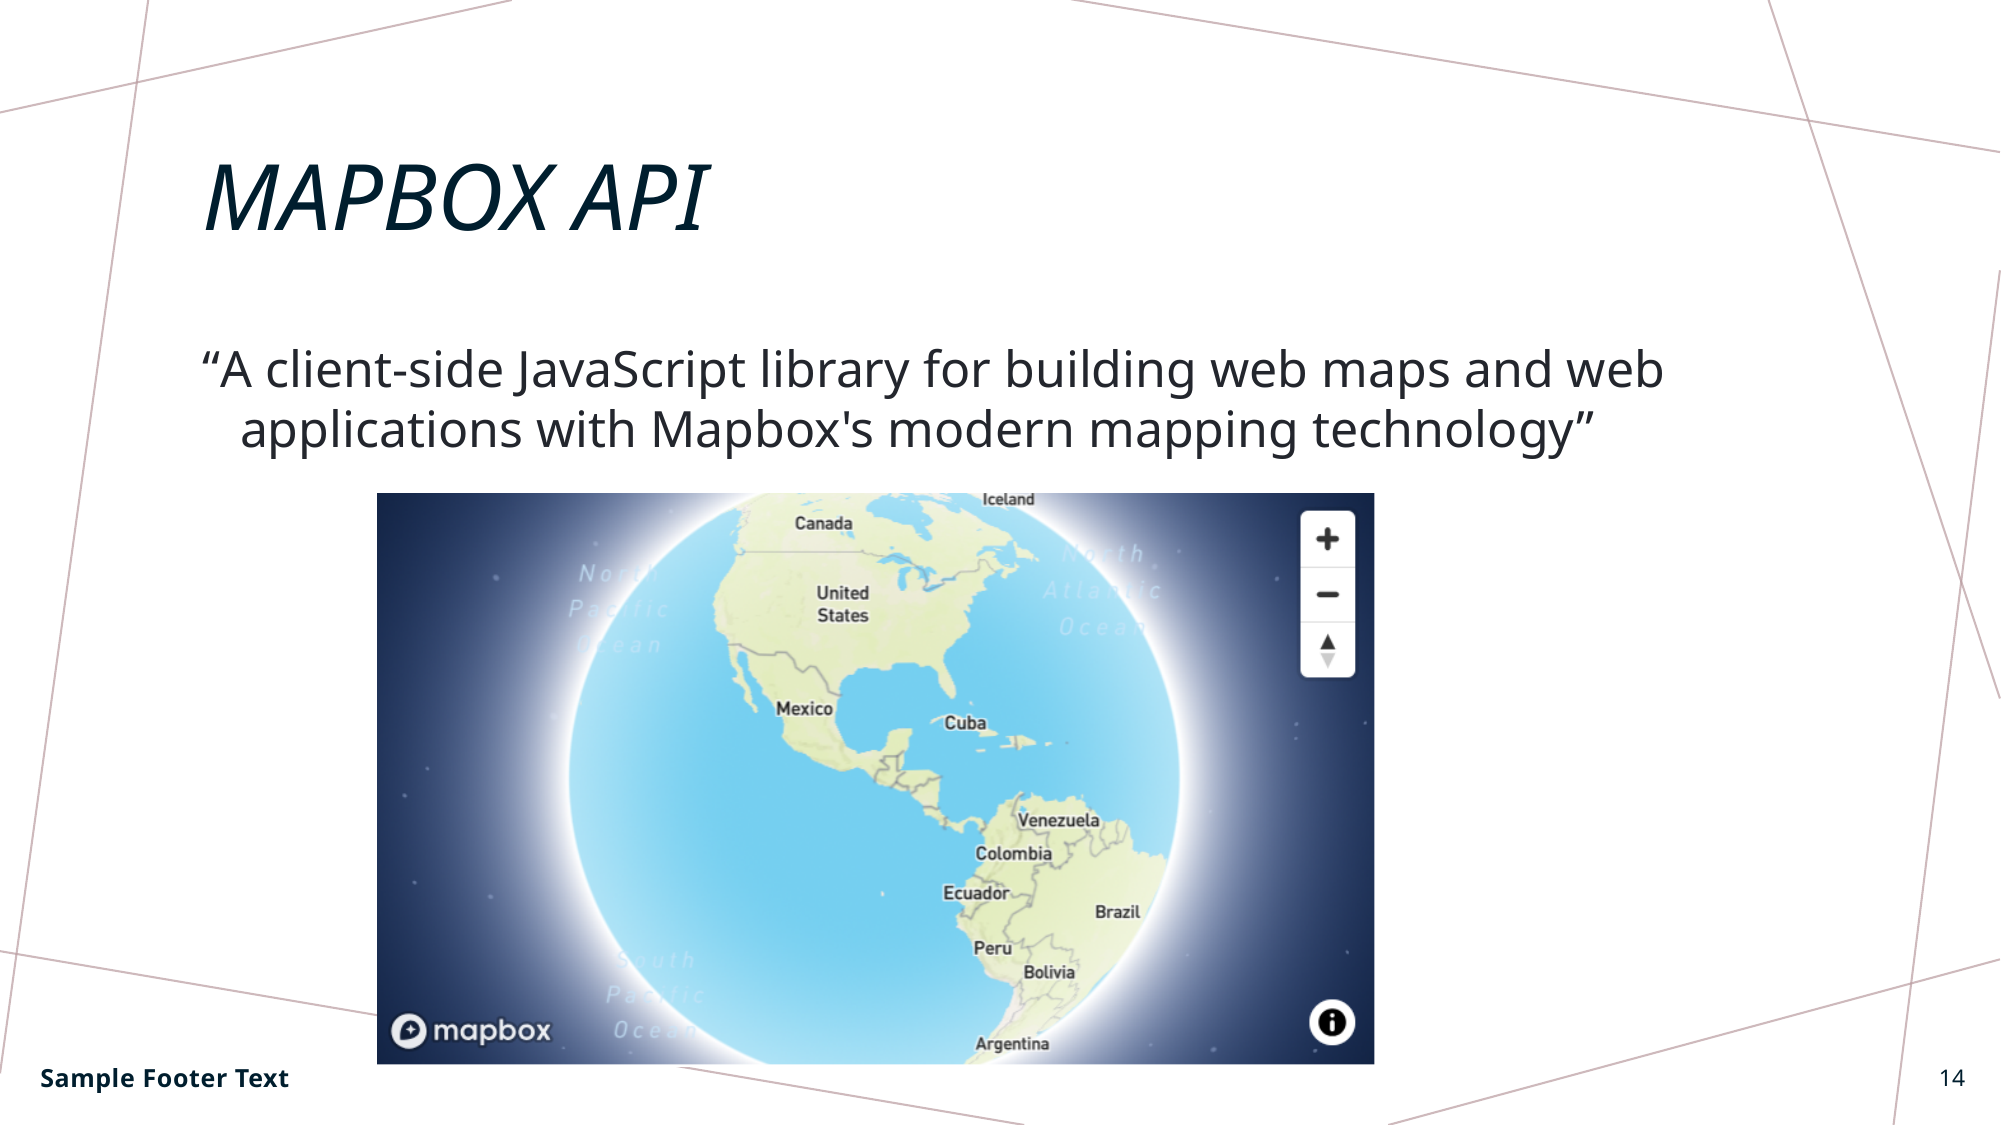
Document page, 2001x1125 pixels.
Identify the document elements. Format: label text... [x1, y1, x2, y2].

list “A client-side JavaScript library for building web maps and web applications with Mapbox's modern mapping technology” [187, 329, 1813, 765]
title Mapbox api [187, 87, 1813, 315]
slide_number 14 [1903, 1049, 1981, 1110]
footer Sample Footer Text [25, 1049, 764, 1110]
picture [377, 493, 1377, 1067]
